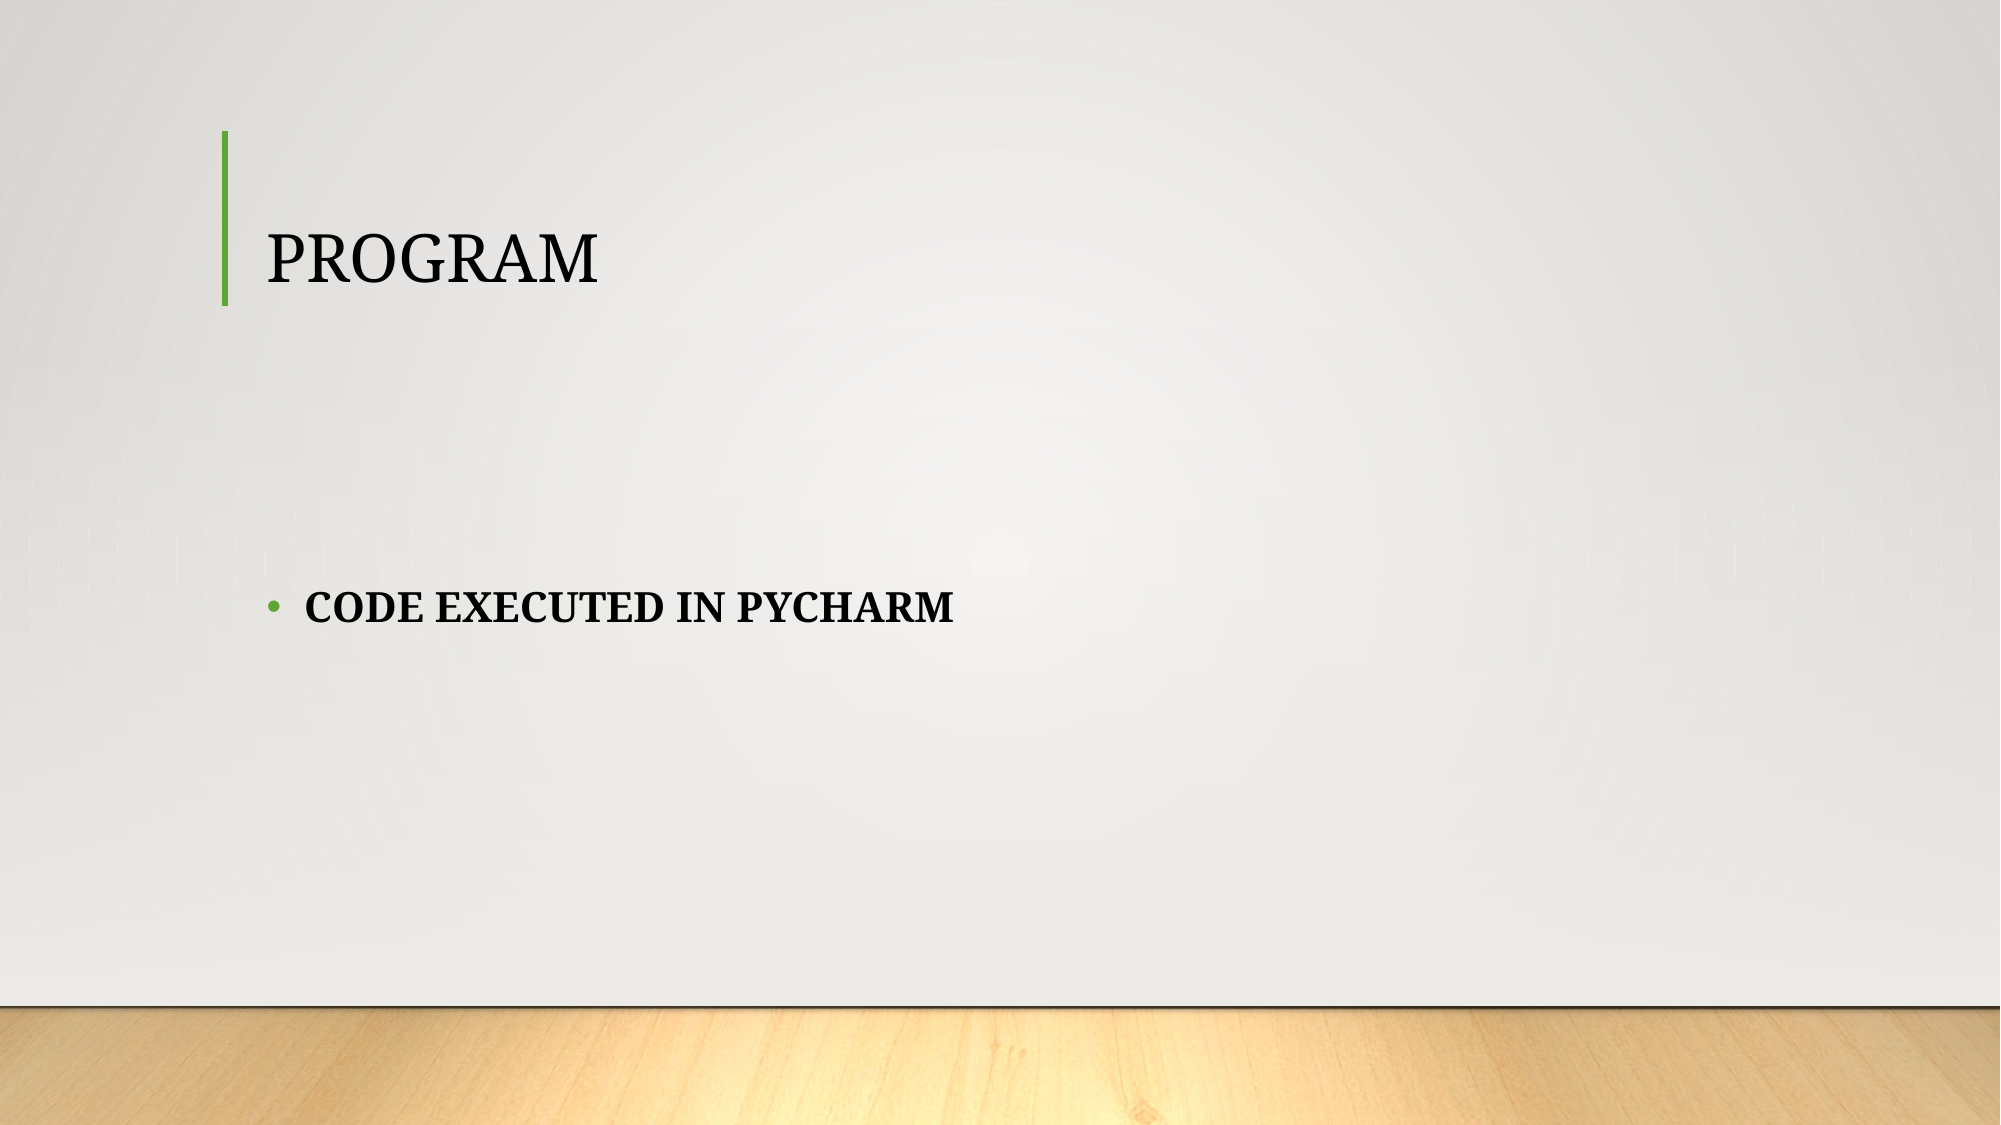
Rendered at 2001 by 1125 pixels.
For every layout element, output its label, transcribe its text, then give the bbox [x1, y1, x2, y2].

title PROGRAM [251, 131, 1814, 305]
list CODE EXECUTED IN PYCHARM [251, 330, 1814, 897]
picture [0, 1006, 2000, 1125]
